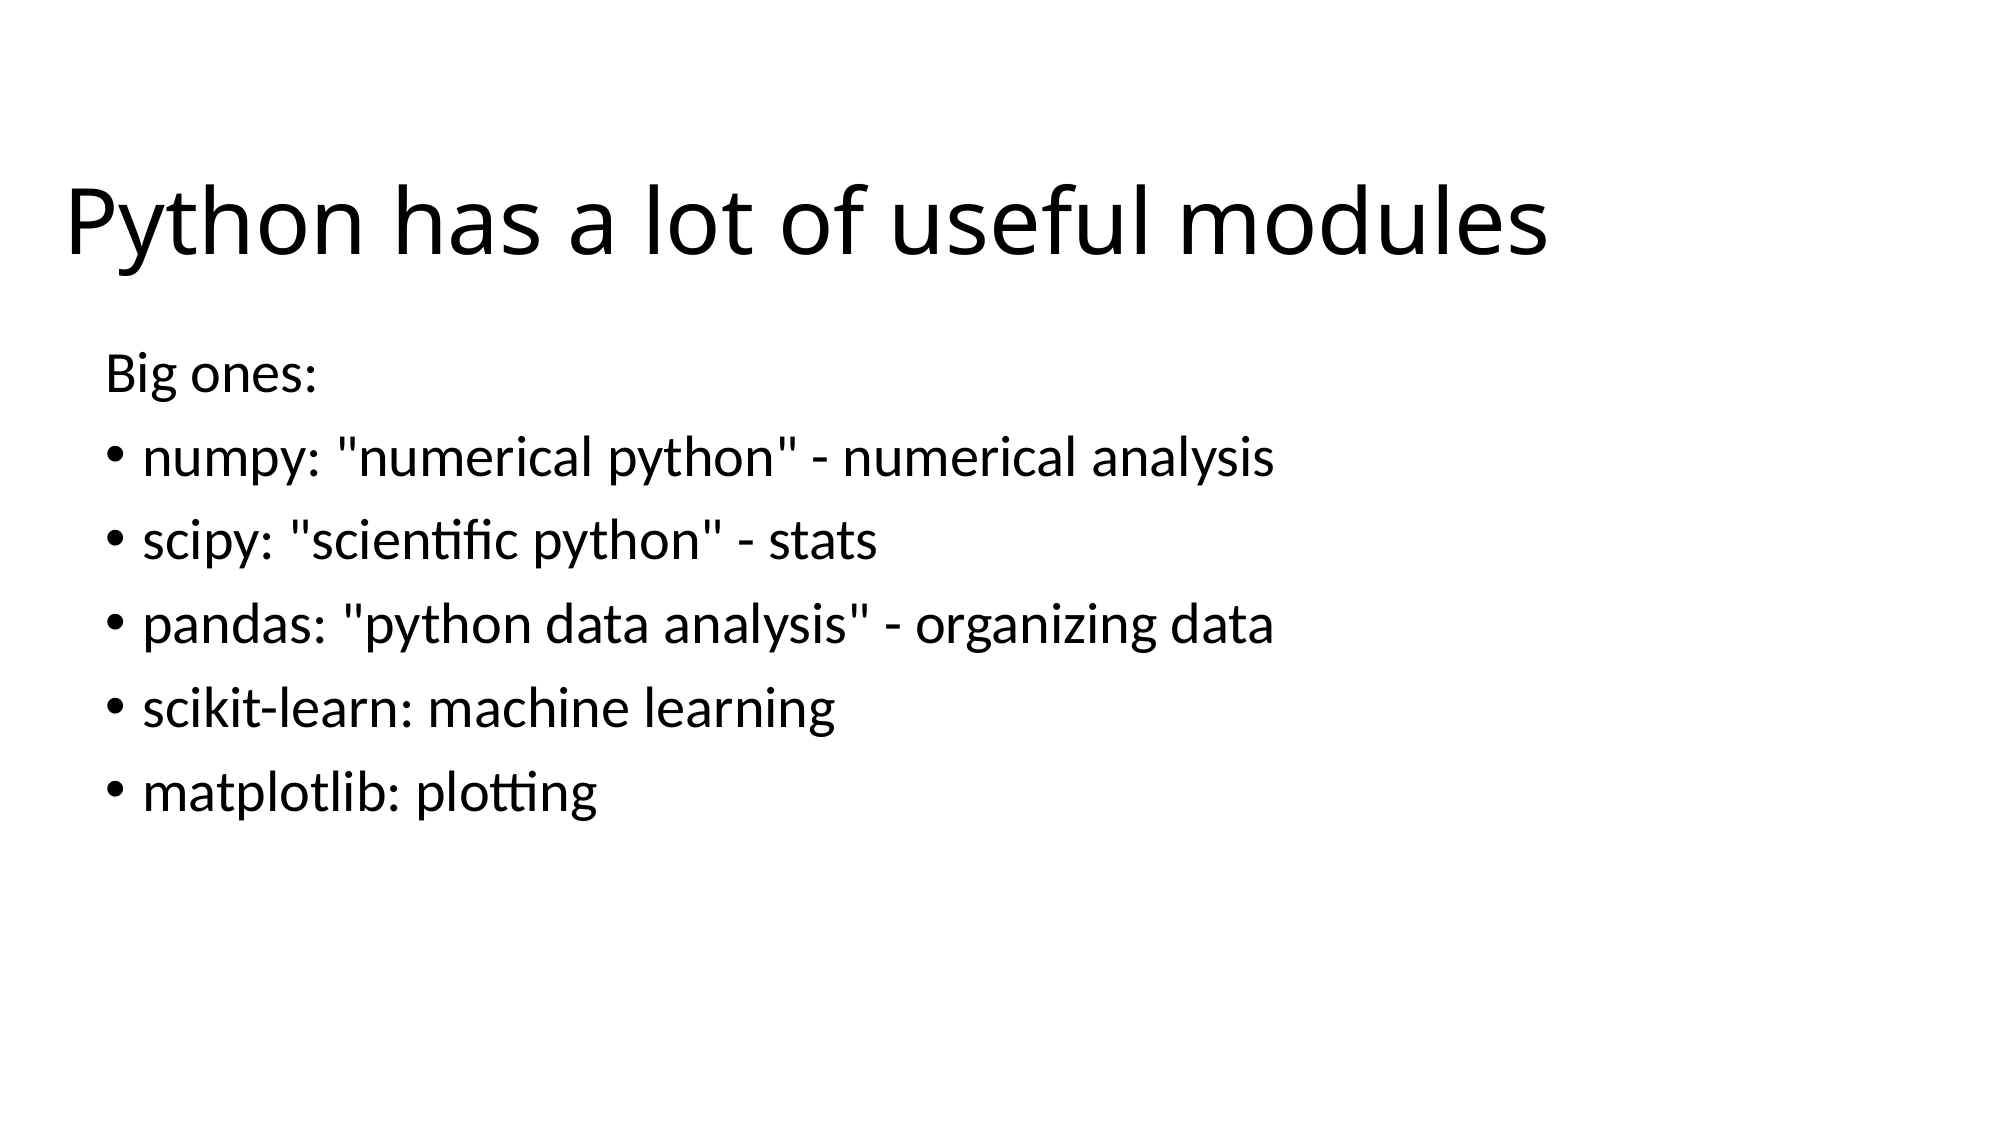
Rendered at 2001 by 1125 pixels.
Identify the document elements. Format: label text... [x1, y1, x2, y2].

list Big ones: numpy: "numerical python" - numerical analysis scipy: "scientific python" - stats pandas: "python data analysis" - organizing data scikit-learn: machine learning matplotlib: plotting [90, 334, 1815, 1049]
title Python has a lot of useful modules [48, 116, 1774, 335]
